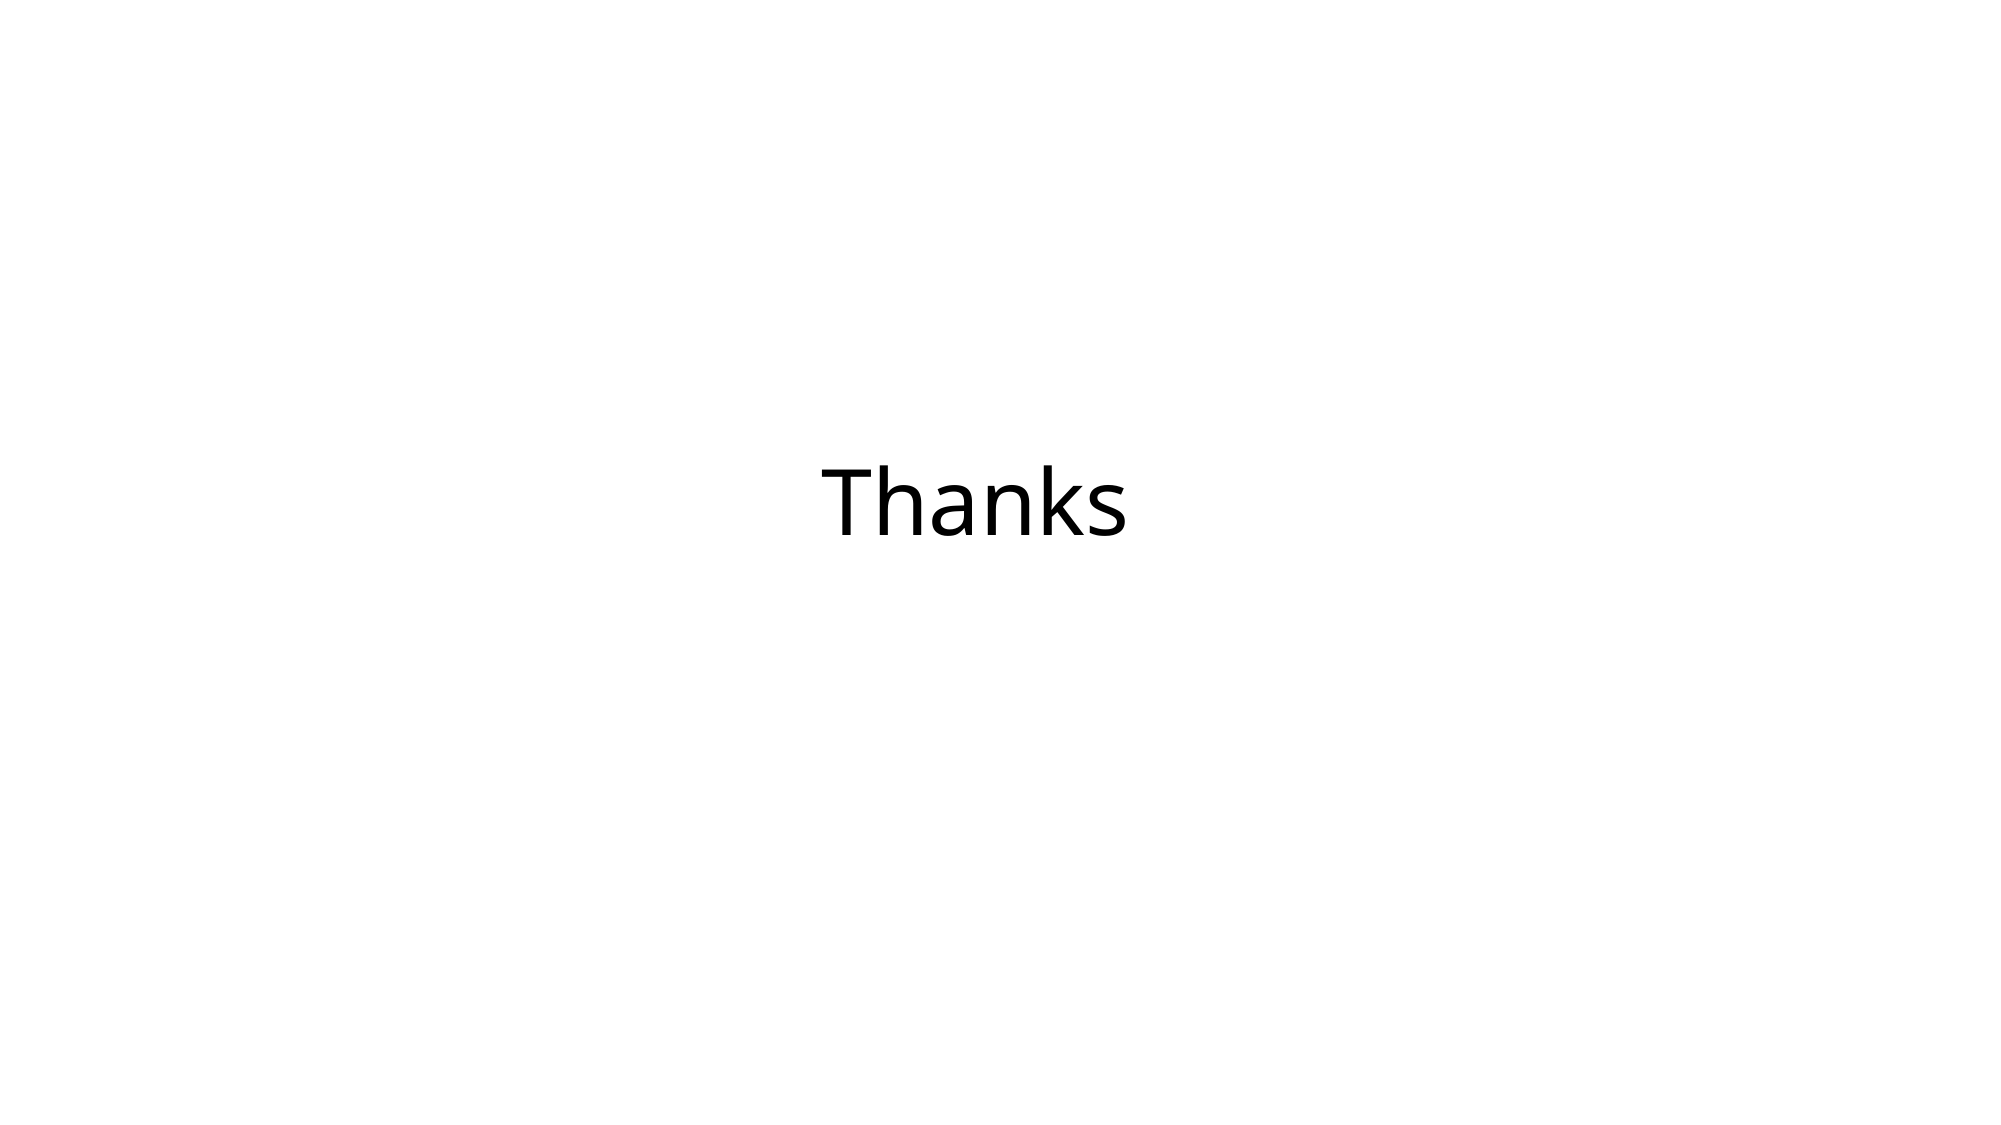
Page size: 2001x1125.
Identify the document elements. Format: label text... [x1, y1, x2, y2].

text_box Thanks [806, 436, 1194, 561]
